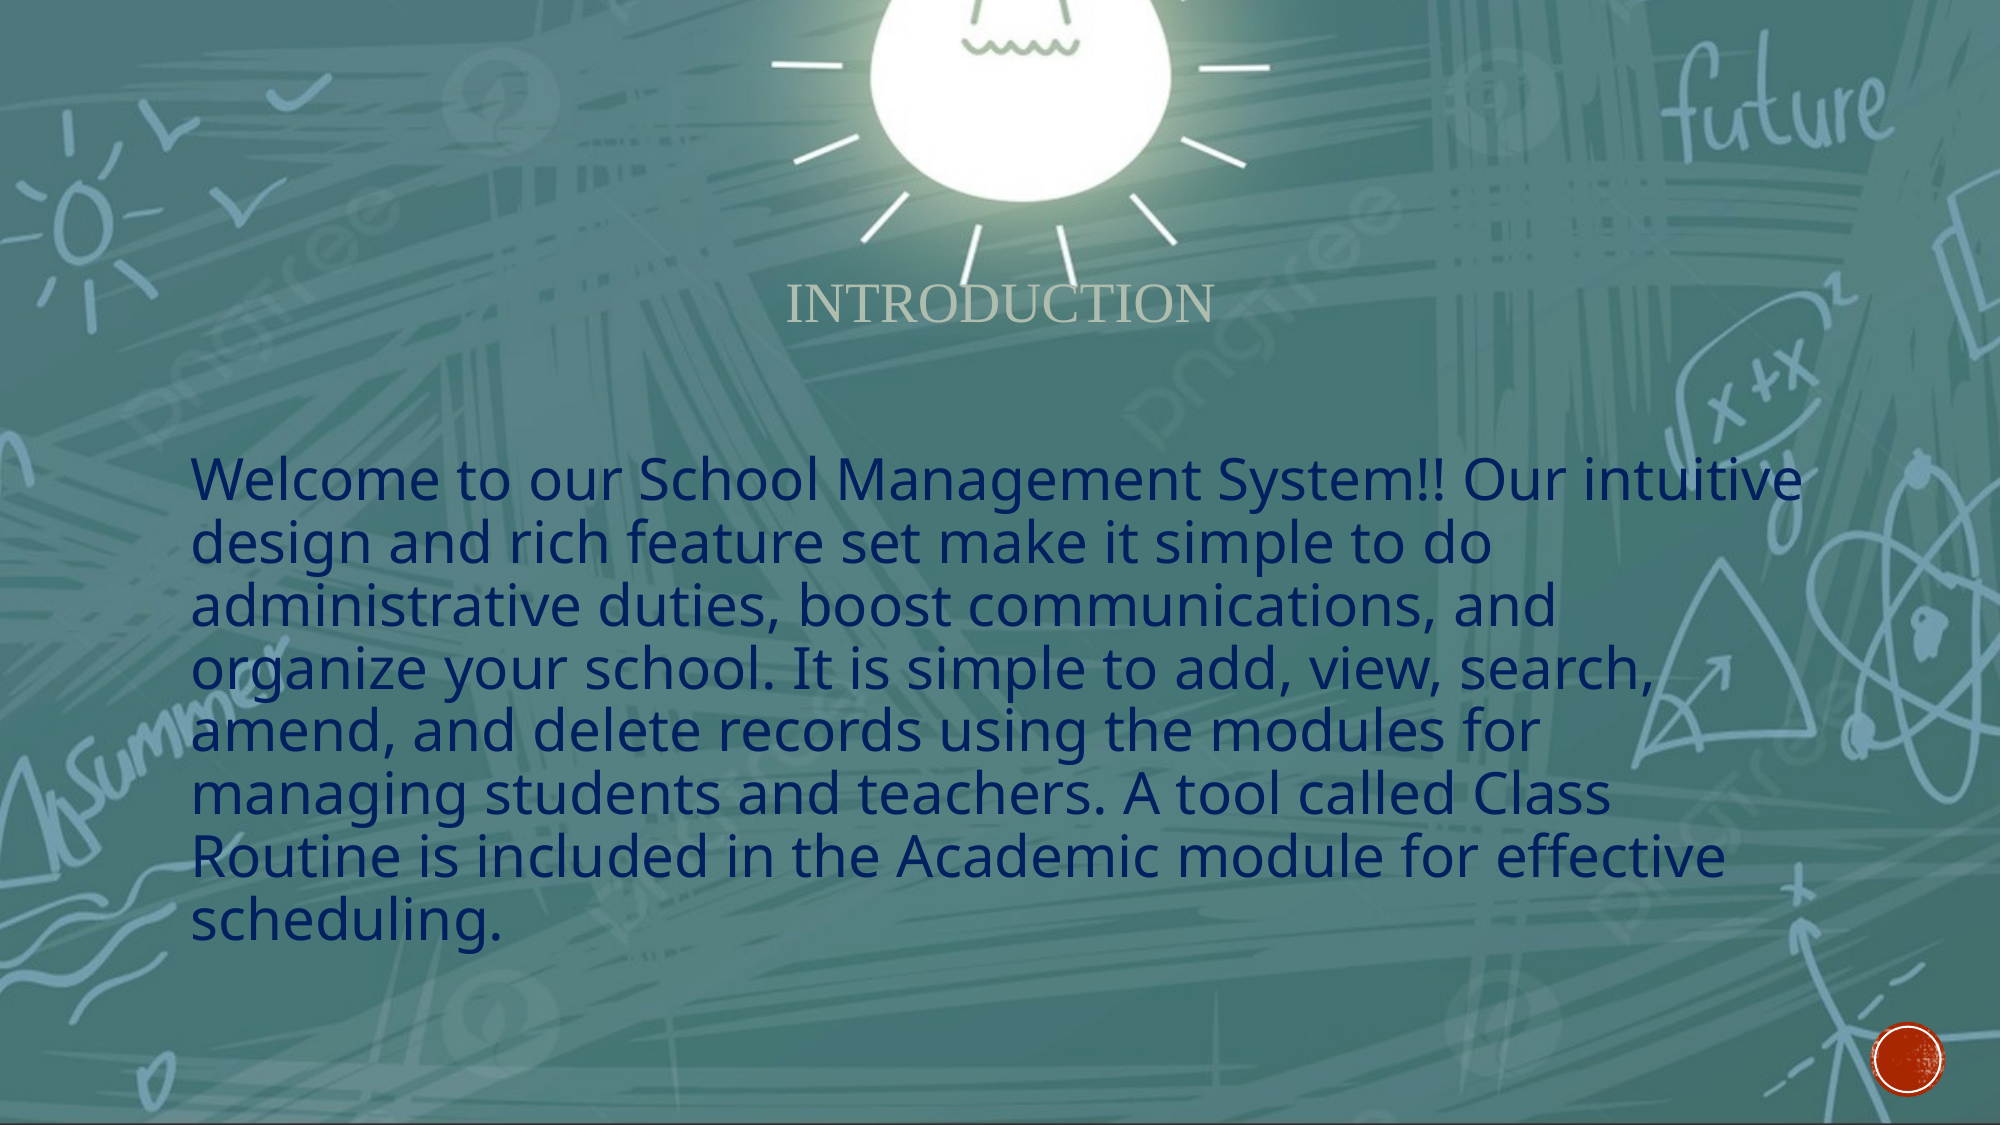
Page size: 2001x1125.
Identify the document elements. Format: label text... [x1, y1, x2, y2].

list Welcome to our School Management System!! Our intuitive design and rich feature set make it simple to do administrative duties, boost communications, and organize your school. It is simple to add, view, search, amend, and delete records using the modules for managing students and teachers. A tool called Class Routine is included in the Academic module for effective scheduling. [175, 348, 1826, 1013]
text_box Authentication and Security: Implement authentication mechanisms, such as username and password-based login, to ensure secure access to the system. Apply appropriate security measures to protect sensitive data and prevent unauthorized access. [0, 0, 2000, 1125]
picture [1870, 1021, 1946, 1097]
title INTRODUCTION [175, 79, 1826, 344]
